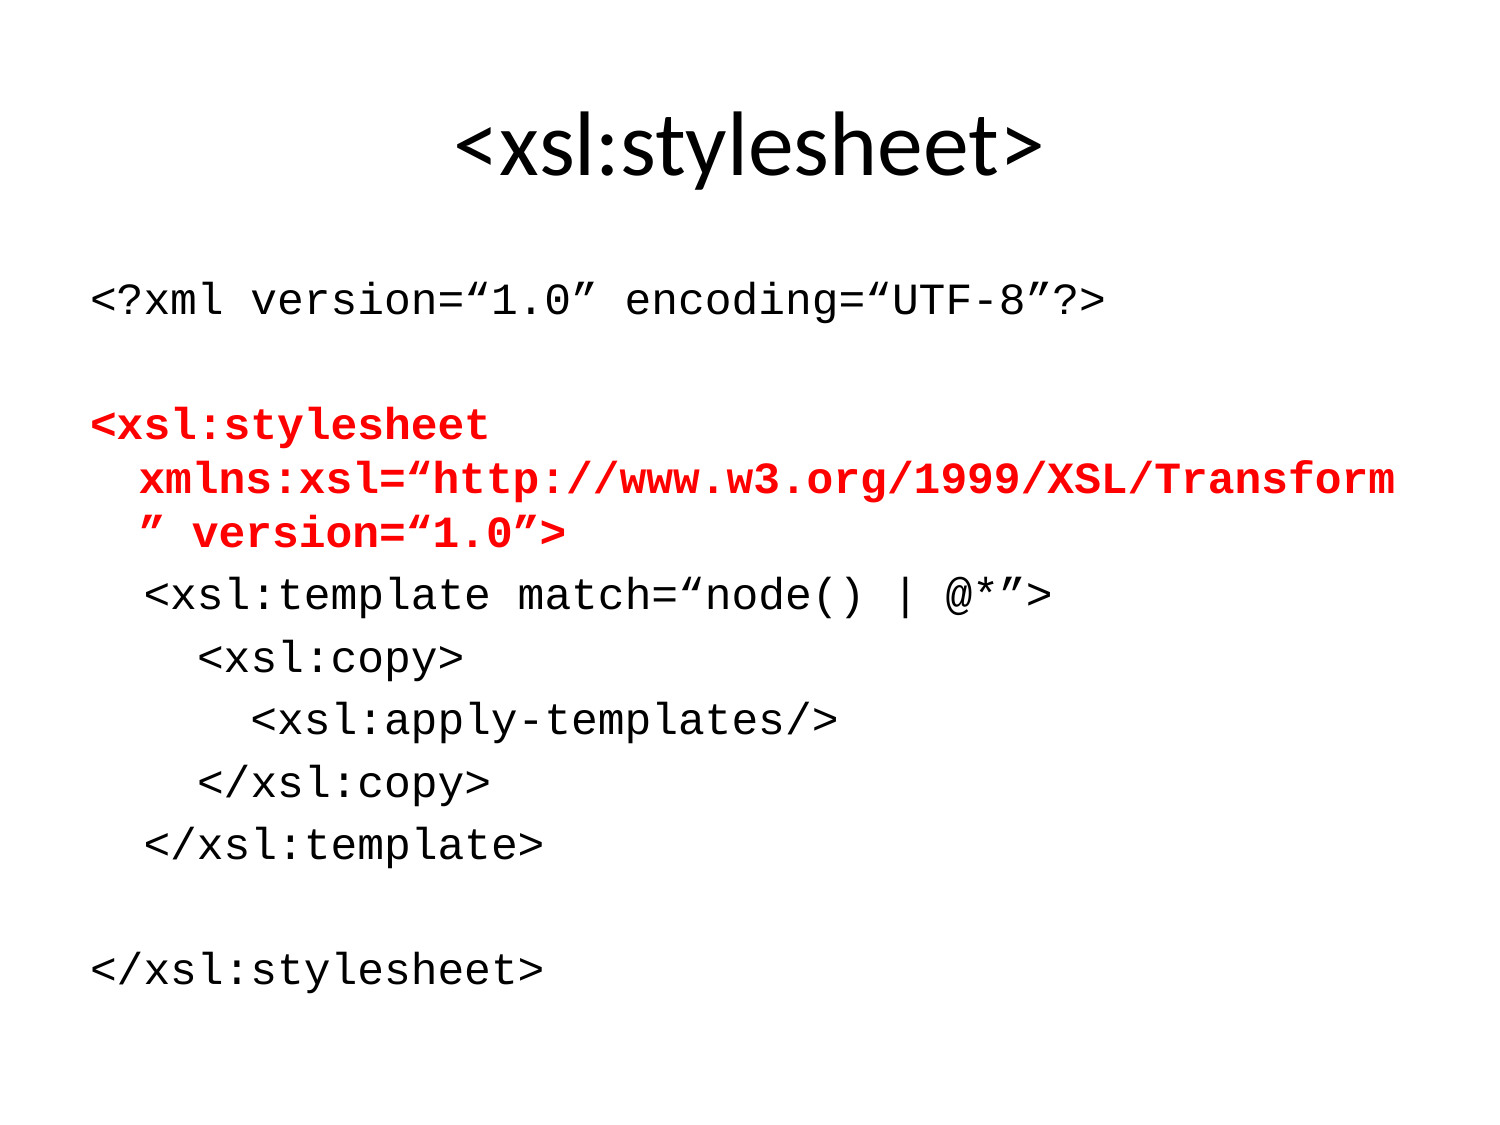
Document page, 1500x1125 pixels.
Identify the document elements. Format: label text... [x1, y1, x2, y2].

title <xsl:stylesheet> [75, 45, 1425, 233]
list <?xml version=“1.0” encoding=“UTF-8”?> <xsl:stylesheet xmlns:xsl=“http://www.w3.org/1999/XSL/Transform” version=“1.0”> <xsl:template match=“node() | @*”> <xsl:copy> <xsl:apply-templates/> </xsl:copy> </xsl:template> </xsl:stylesheet> [75, 262, 1425, 1005]
